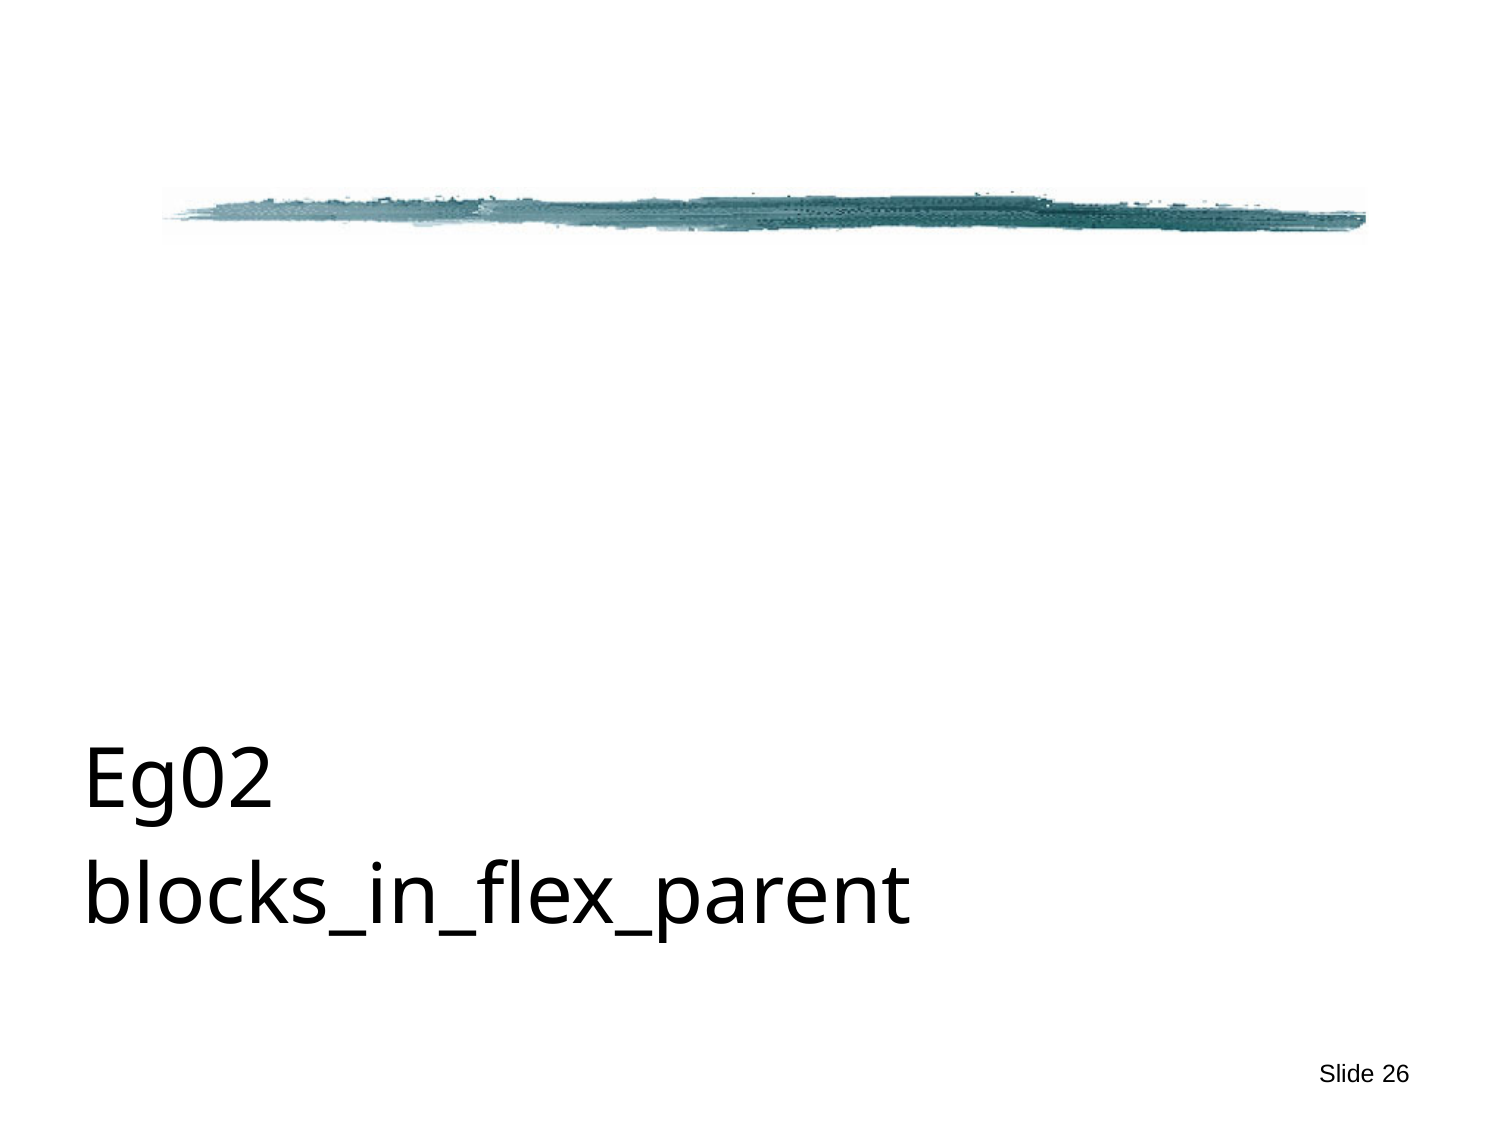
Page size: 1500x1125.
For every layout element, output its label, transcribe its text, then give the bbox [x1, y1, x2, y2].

slide_number Slide 26 [1074, 1042, 1425, 1103]
picture [162, 187, 1369, 245]
subtitle Eg02 blocks_in_flex_parent [67, 716, 1368, 1008]
